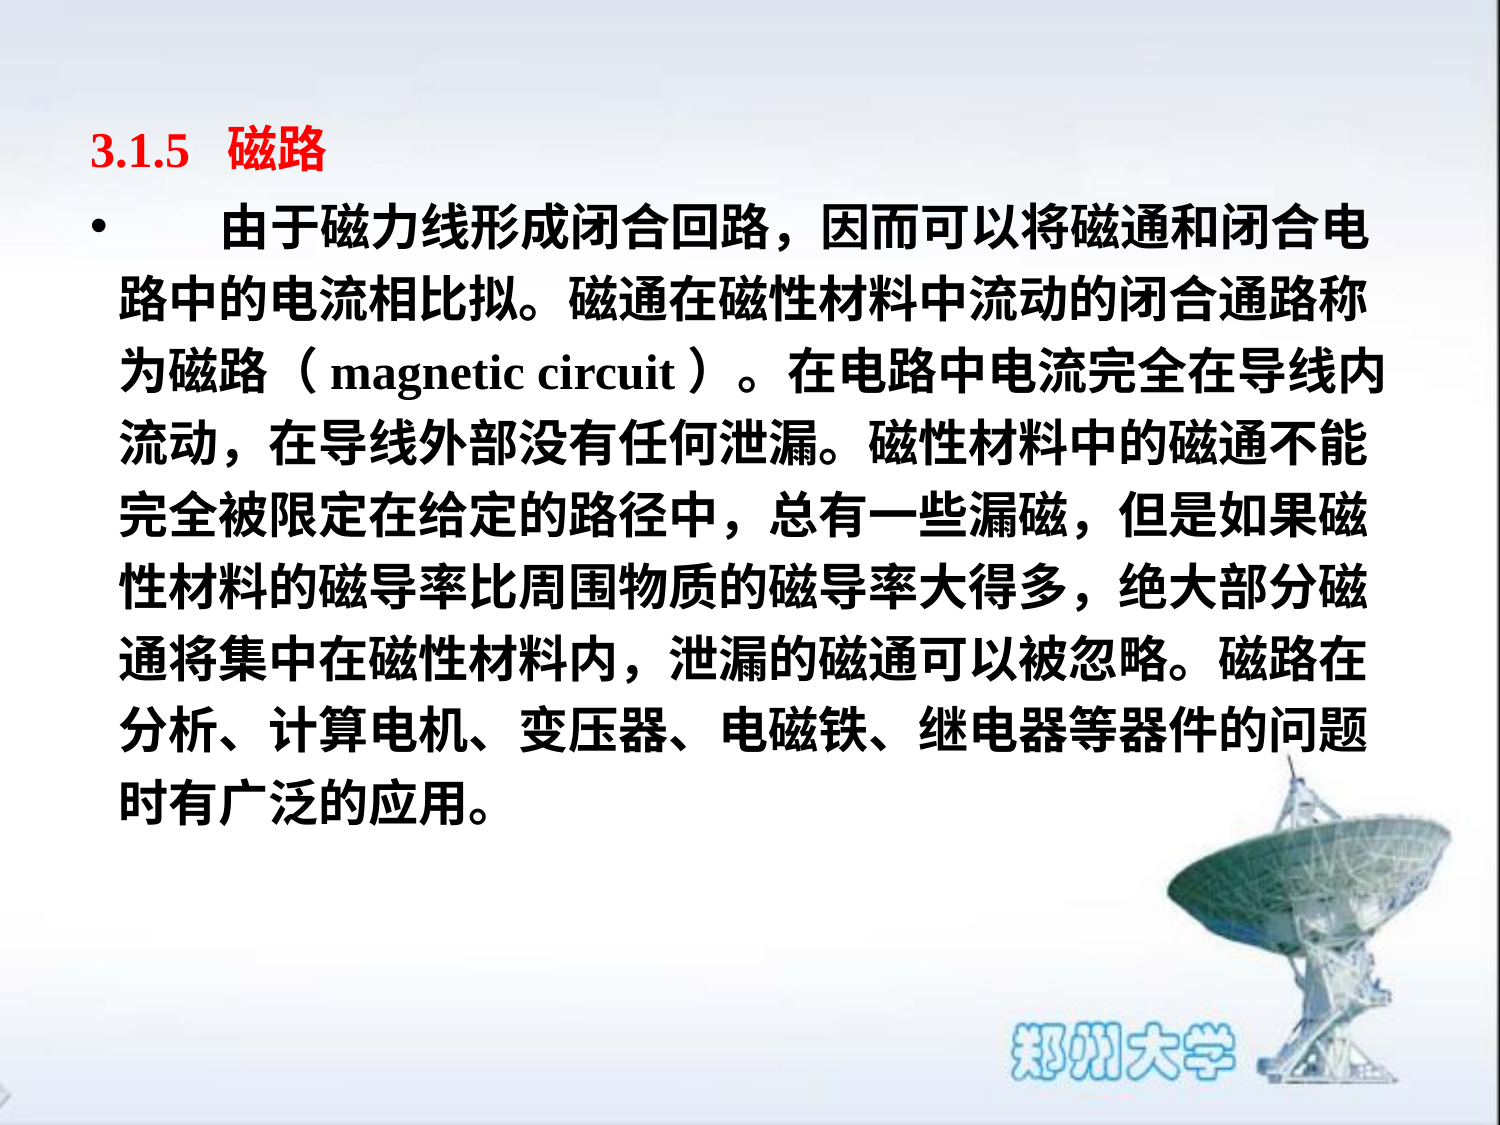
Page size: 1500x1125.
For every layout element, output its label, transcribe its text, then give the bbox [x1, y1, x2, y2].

picture [0, 0, 1500, 1125]
list 由于磁力线形成闭合回路，因而可以将磁通和闭合电路中的电流相比拟。磁通在磁性材料中流动的闭合通路称为磁路（magnetic circuit）。在电路中电流完全在导线内流动，在导线外部没有任何泄漏。磁性材料中的磁通不能完全被限定在给定的路径中，总有一些漏磁，但是如果磁性材料的磁导率比周围物质的磁导率大得多，绝大部分磁通将集中在磁性材料内，泄漏的磁通可以被忽略。磁路在分析、计算电机、变压器、电磁铁、继电器等器件的问题时有广泛的应用。 [75, 175, 1426, 890]
title 3.1.5 磁路 [75, 91, 1425, 175]
